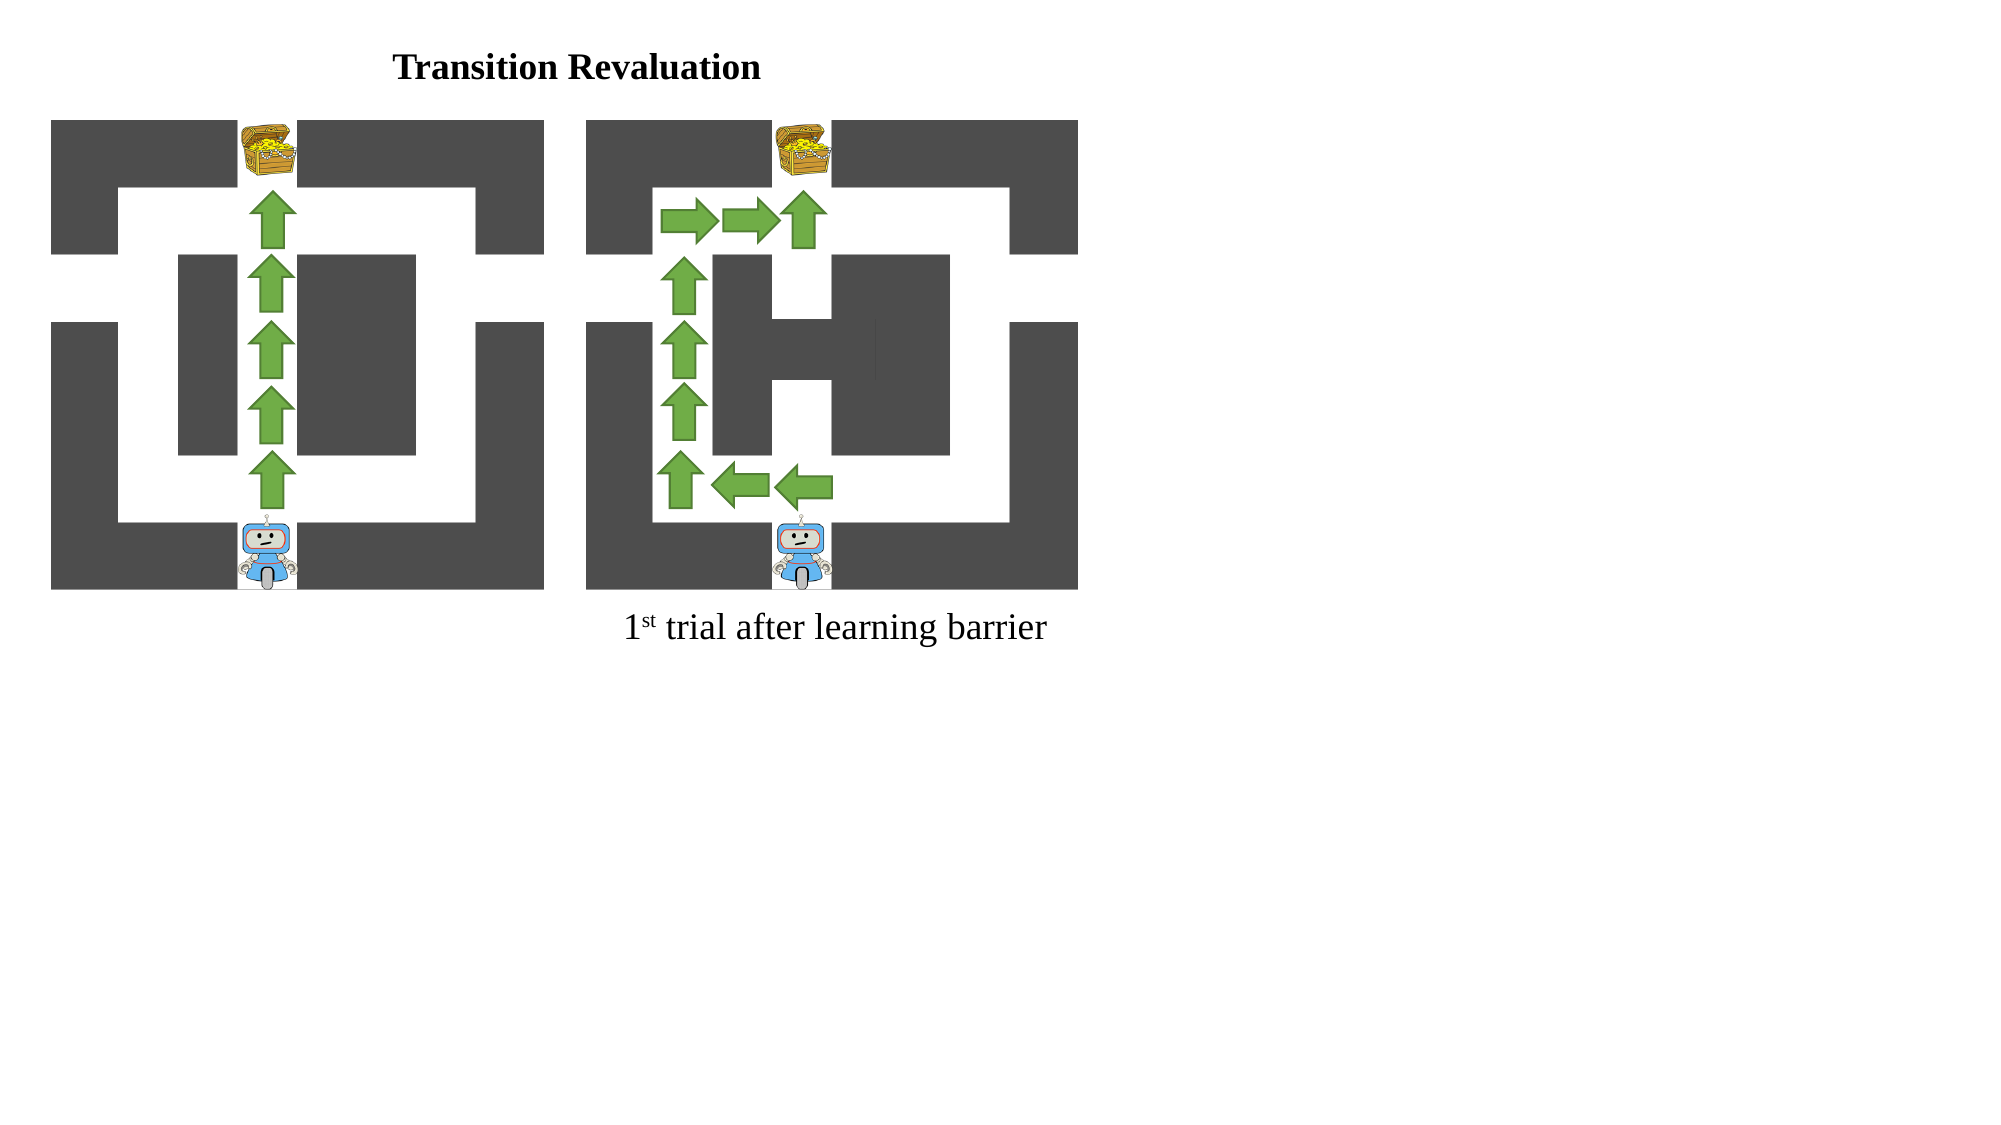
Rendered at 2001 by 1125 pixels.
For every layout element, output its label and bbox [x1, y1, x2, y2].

text_box [51, 34, 1100, 655]
